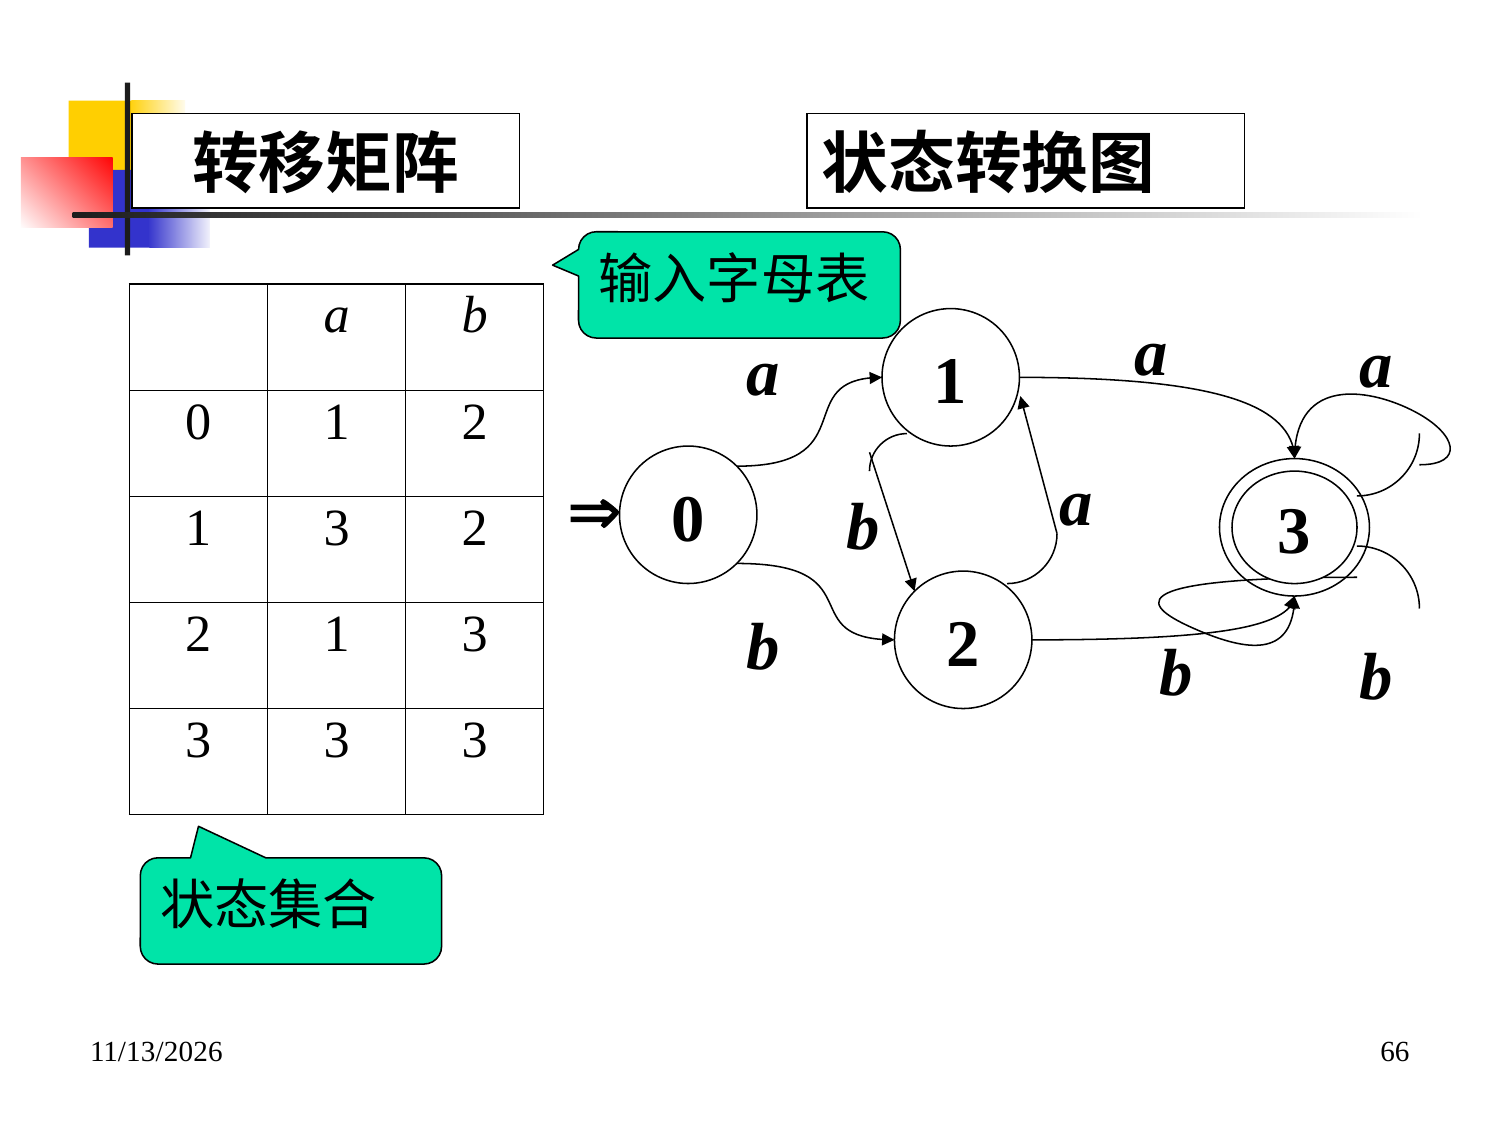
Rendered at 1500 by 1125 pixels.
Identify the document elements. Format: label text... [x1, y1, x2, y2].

slide_number 66 [1074, 1024, 1425, 1103]
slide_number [75, 1024, 425, 1103]
text_box 状态集合 [140, 873, 442, 965]
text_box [116, 113, 1420, 865]
